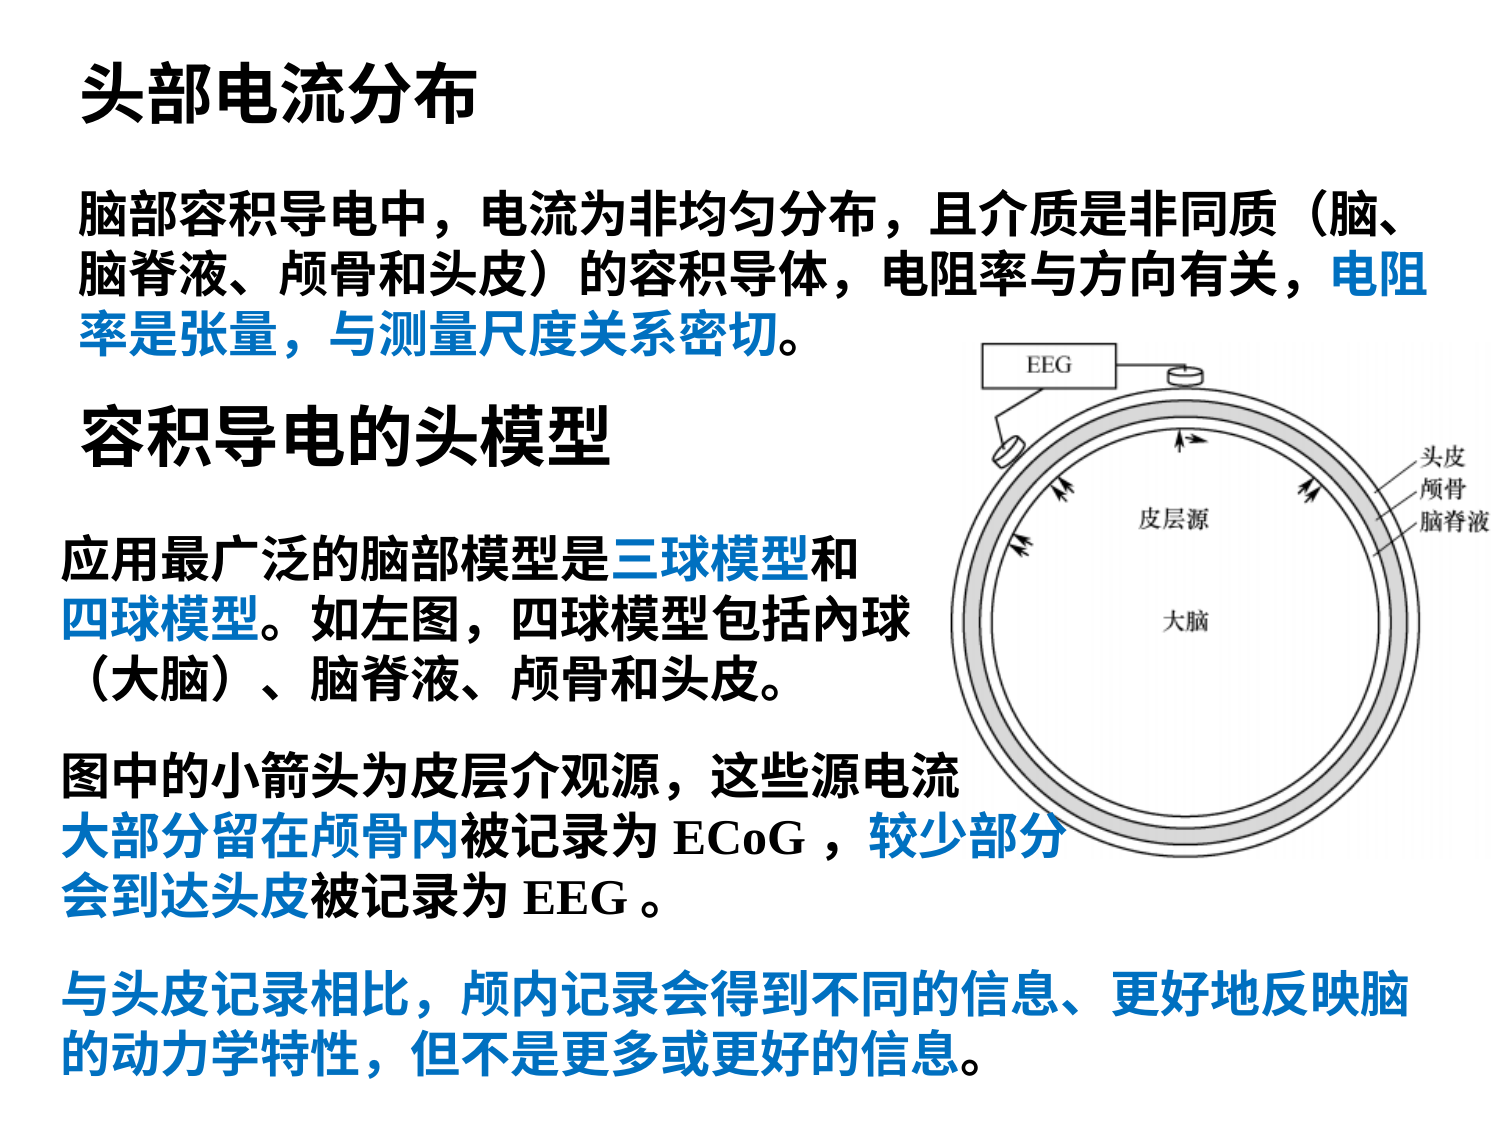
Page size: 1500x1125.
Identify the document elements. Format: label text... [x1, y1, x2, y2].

title 头部电流分布 [64, 50, 790, 140]
text_box 容积导电的头模型 [64, 392, 790, 483]
picture [915, 337, 1500, 866]
text_box 应用最广泛的脑部模型是三球模型和 四球模型。如左图，四球模型包括內球 （大脑）、脑脊液、颅骨和头皮。 图中的小箭头为皮层介观源，这些源电流 大部分留在颅骨内被记录为ECoG，较少部分 会到达头皮被记录为EEG。 与头皮记录相比，颅内记录会得到不同的信息、更好地反映脑的动力学特性，但不是更多或更好的信息。 [46, 519, 1469, 1090]
text_box 脑部容积导电中，电流为非均匀分布，且介质是非同质（脑、脑脊液、颅骨和头皮）的容积导体，电阻率与方向有关，电阻率是张量，与测量尺度关系密切。 [64, 174, 1469, 370]
